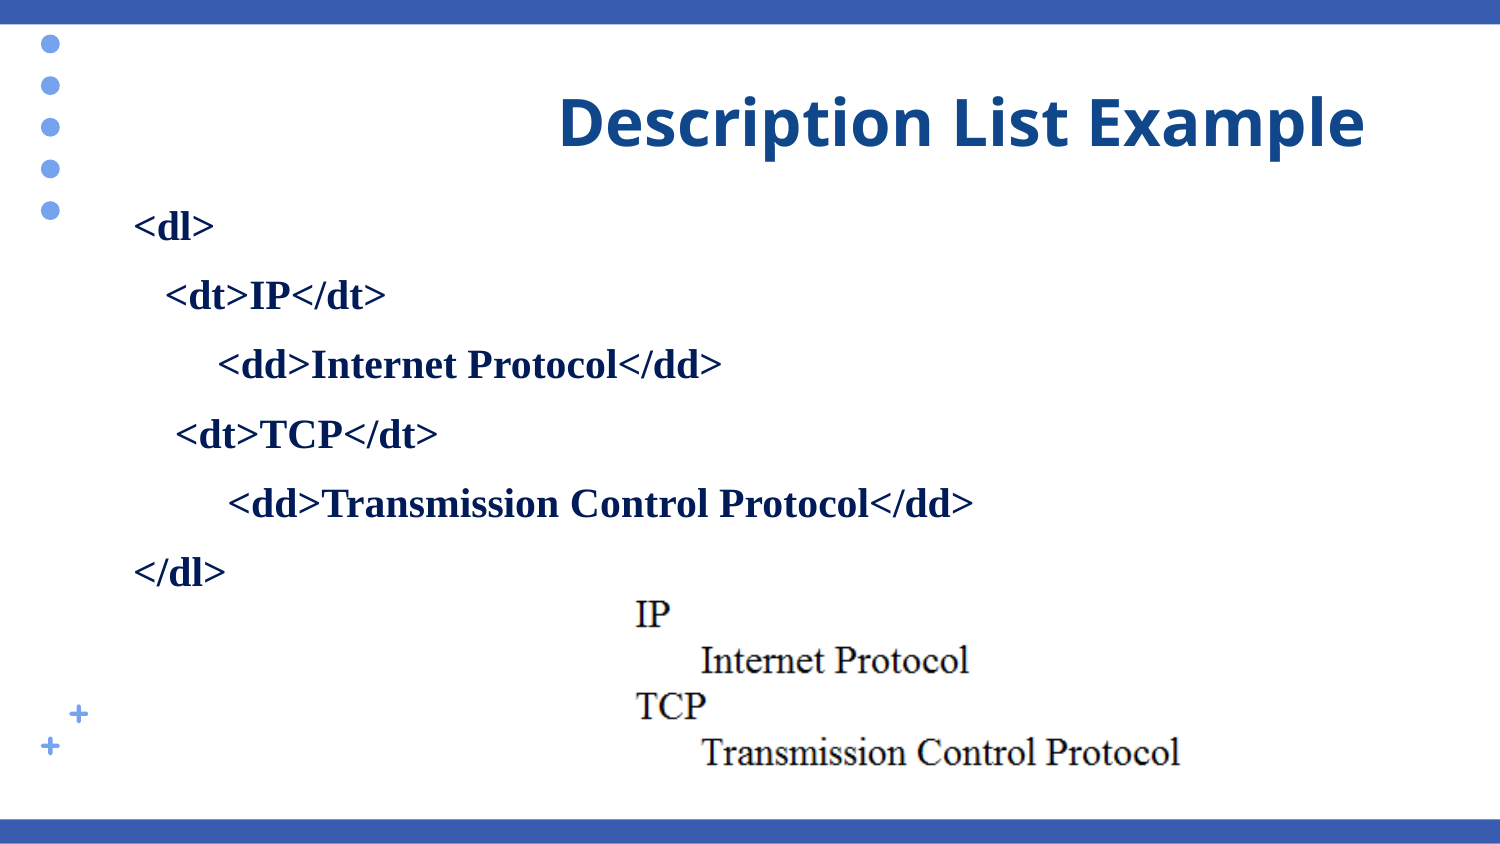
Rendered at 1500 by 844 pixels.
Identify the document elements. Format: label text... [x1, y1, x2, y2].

list <dl> <dt>IP</dt> <dd>Internet Protocol</dd> <dt>TCP</dt> <dd>Transmission Control Protocol</dd> </dl> [118, 183, 1382, 253]
picture [624, 583, 1226, 818]
title Description List Example [118, 72, 1382, 167]
